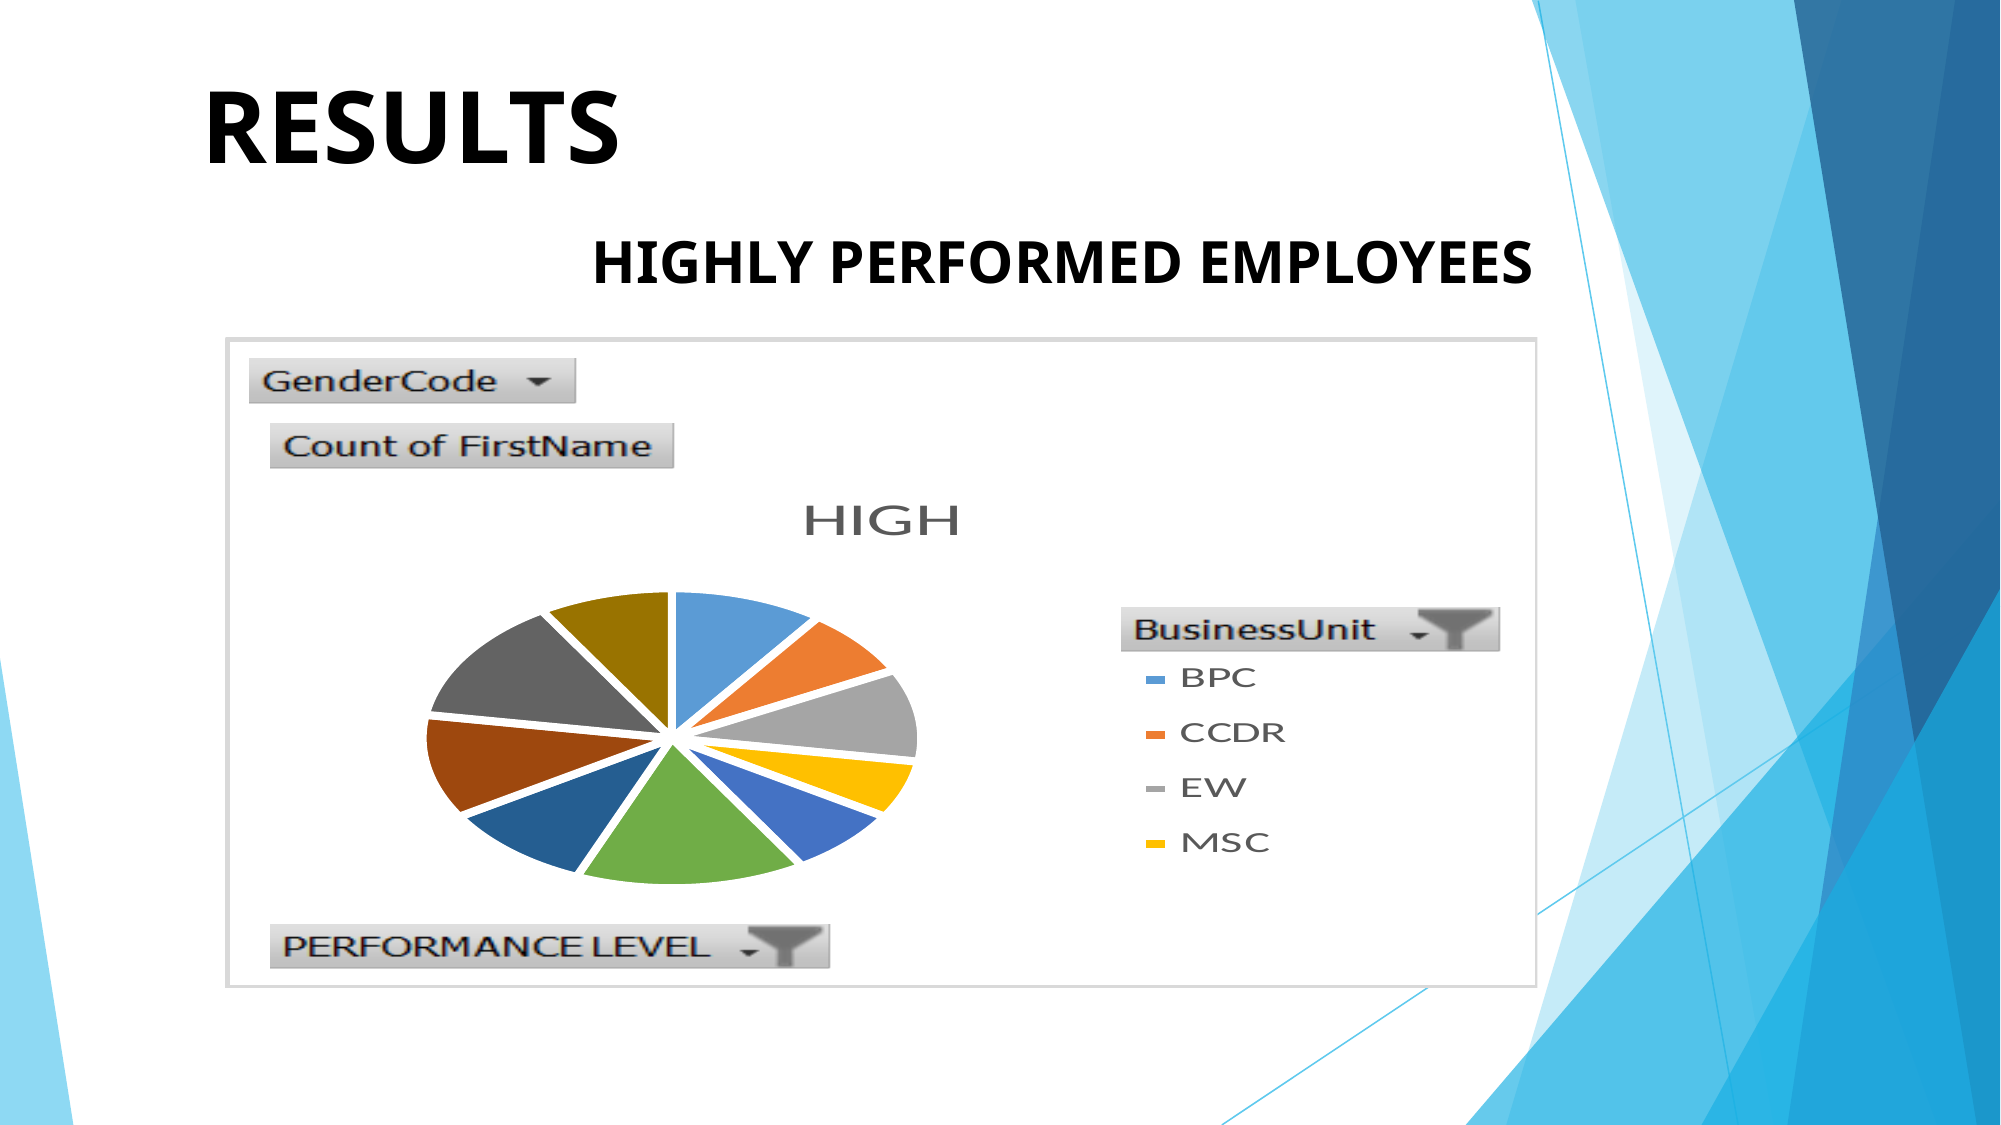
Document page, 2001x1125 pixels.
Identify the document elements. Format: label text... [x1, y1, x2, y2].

picture [224, 337, 1538, 988]
title RESULTS HIGHLY PERFORMED EMPLOYEES [123, 63, 1877, 306]
